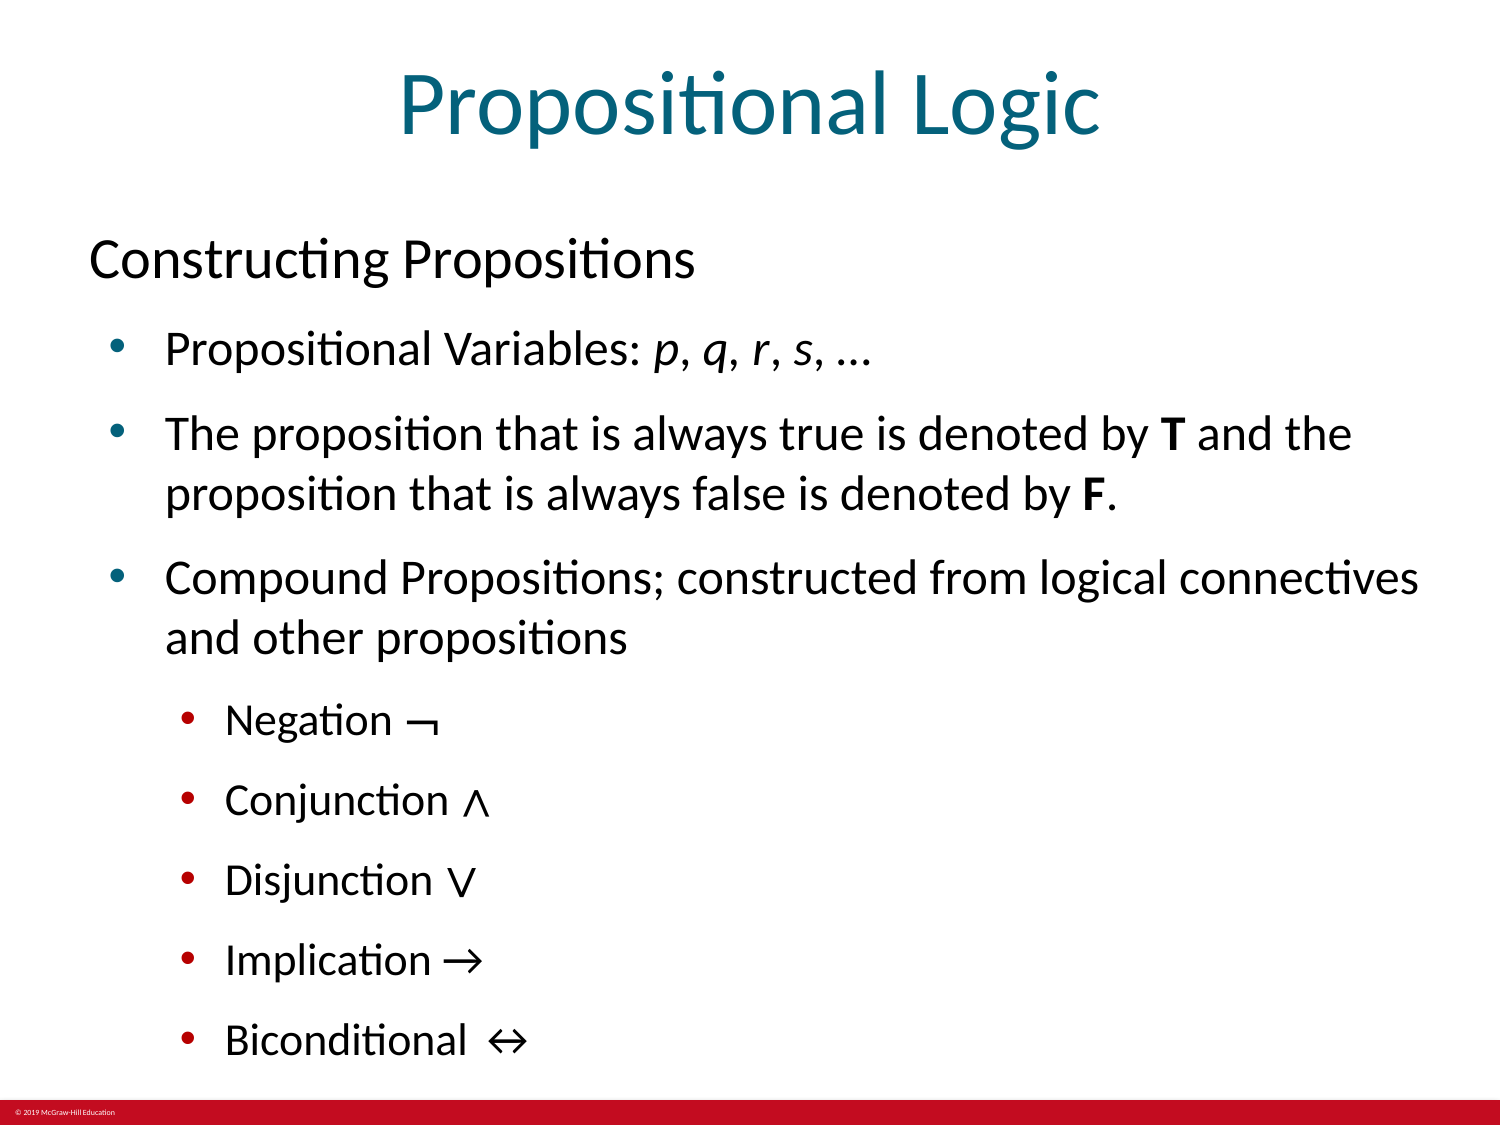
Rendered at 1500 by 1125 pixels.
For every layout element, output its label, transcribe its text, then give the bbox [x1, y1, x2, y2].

title Propositional Logic [0, 0, 1500, 195]
list Constructing Propositions Propositional Variables: p, q, r, s, … The proposition that is always true is denoted by T and the proposition that is always false is denoted by F. Compound Propositions; constructed from logical connectives and other propositions Negation ¬ Conjunction ∧ Disjunction ∨ Implication → Biconditional ↔ [75, 212, 1440, 1075]
